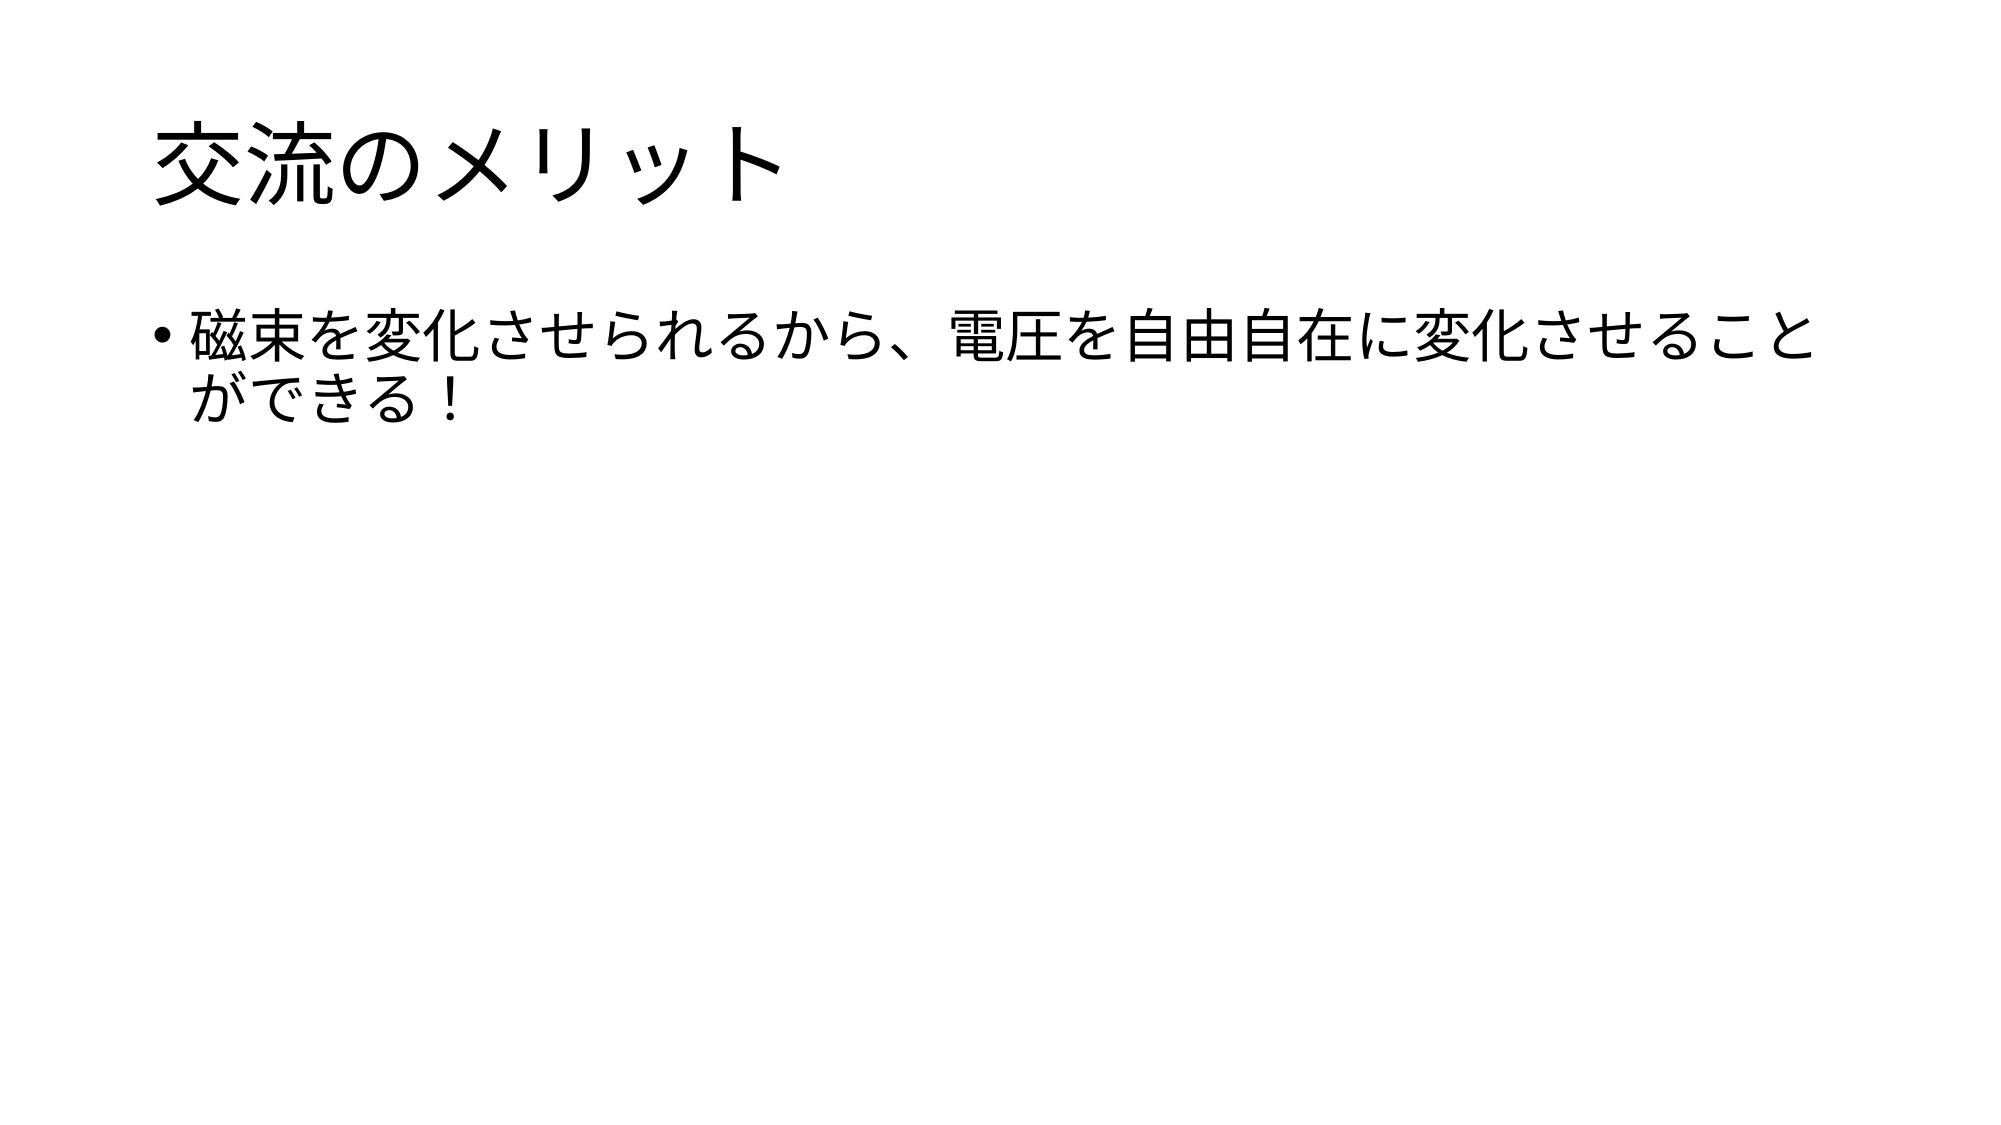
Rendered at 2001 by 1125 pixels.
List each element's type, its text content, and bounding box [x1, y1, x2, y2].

list 磁束を変化させられるから、電圧を自由自在に変化させることができる！ [137, 299, 1863, 1014]
title 交流のメリット [137, 59, 1863, 278]
